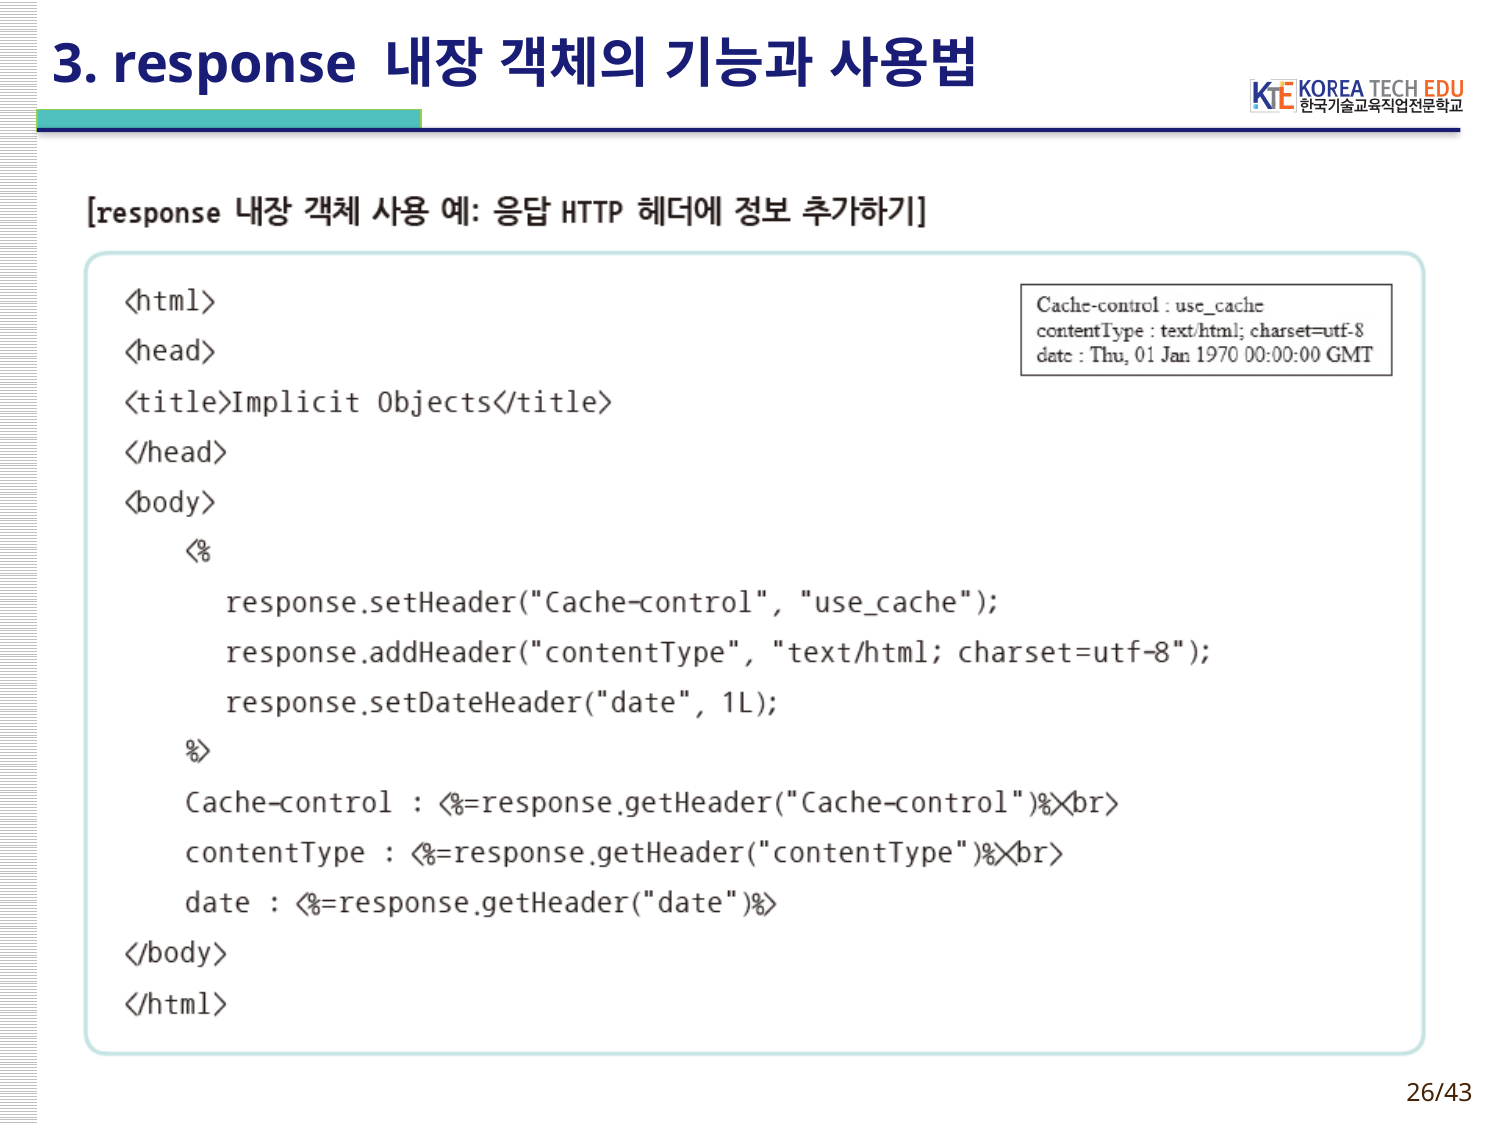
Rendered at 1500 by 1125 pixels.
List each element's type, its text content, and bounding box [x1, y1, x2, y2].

title 3. response 내장 객체의 기능과 사용법 [37, 13, 1278, 109]
picture [68, 184, 1432, 1073]
picture [1246, 71, 1469, 119]
